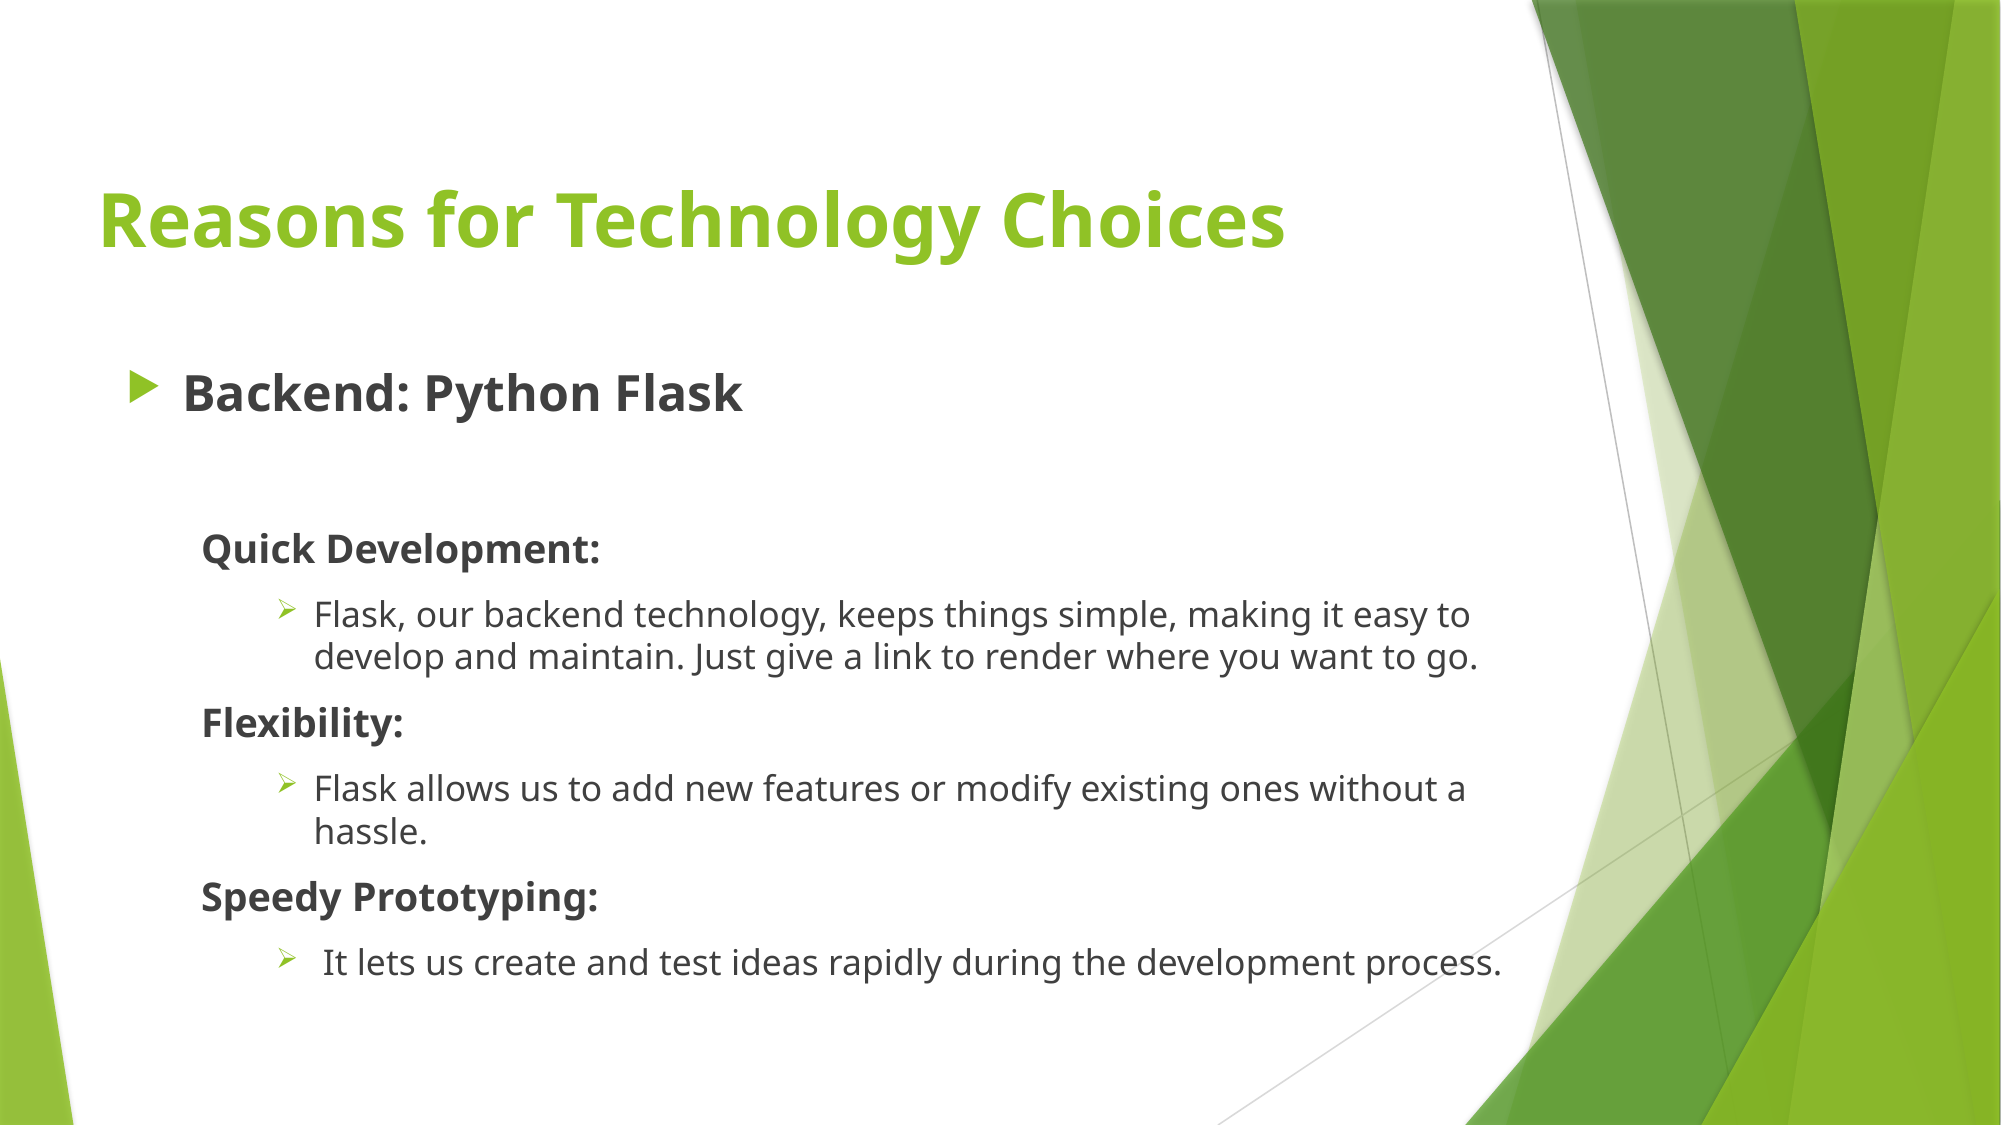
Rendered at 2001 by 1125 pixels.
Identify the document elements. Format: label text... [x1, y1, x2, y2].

list Backend: Python Flask Quick Development: Flask, our backend technology, keeps things simple, making it easy to develop and maintain. Just give a link to render where you want to go. Flexibility: Flask allows us to add new features or modify existing ones without a hassle. Speedy Prototyping: It lets us create and test ideas rapidly during the development process. [111, 354, 1522, 992]
title Reasons for Technology Choices [82, 165, 1494, 382]
